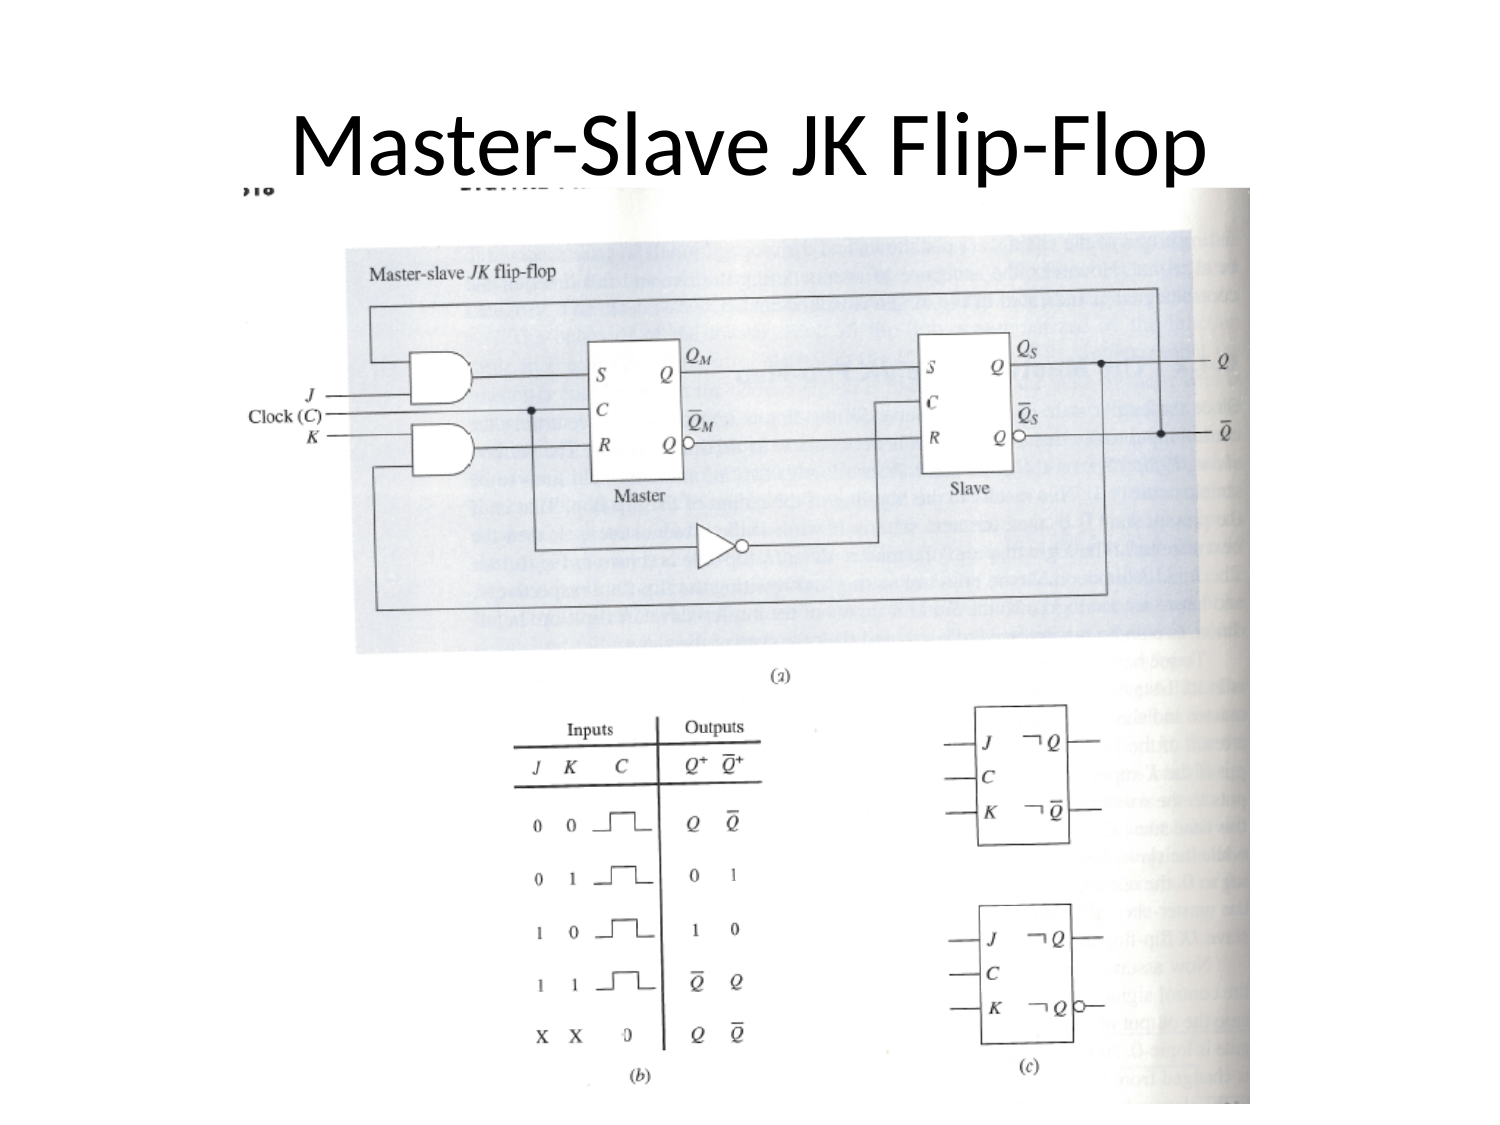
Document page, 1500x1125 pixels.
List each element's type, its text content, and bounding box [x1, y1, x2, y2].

text_box Master-Slave JK Flip-Flop [74, 45, 1425, 233]
picture [244, 142, 1250, 1125]
